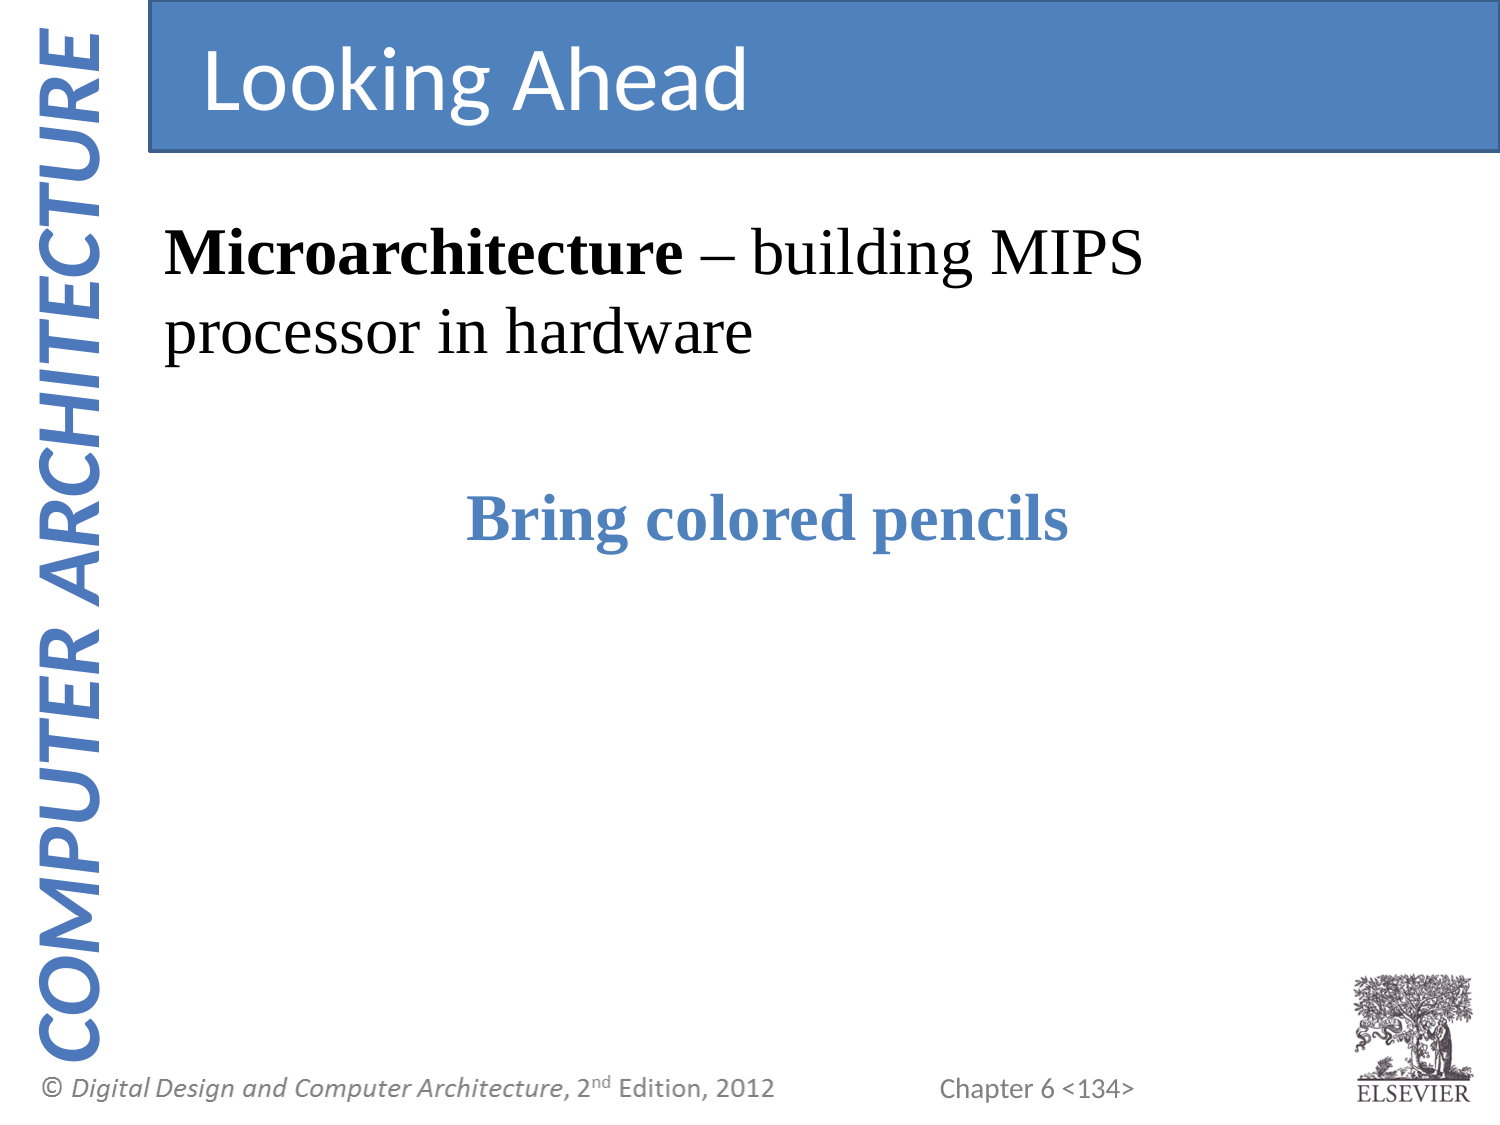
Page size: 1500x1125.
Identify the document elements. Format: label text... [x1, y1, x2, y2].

text_box Microarchitecture – building MIPS processor in hardware Bring colored pencils [149, 200, 1413, 1050]
picture [0, 0, 1500, 231]
text_box Looking Ahead [187, 11, 1488, 136]
picture [0, 233, 1500, 1125]
